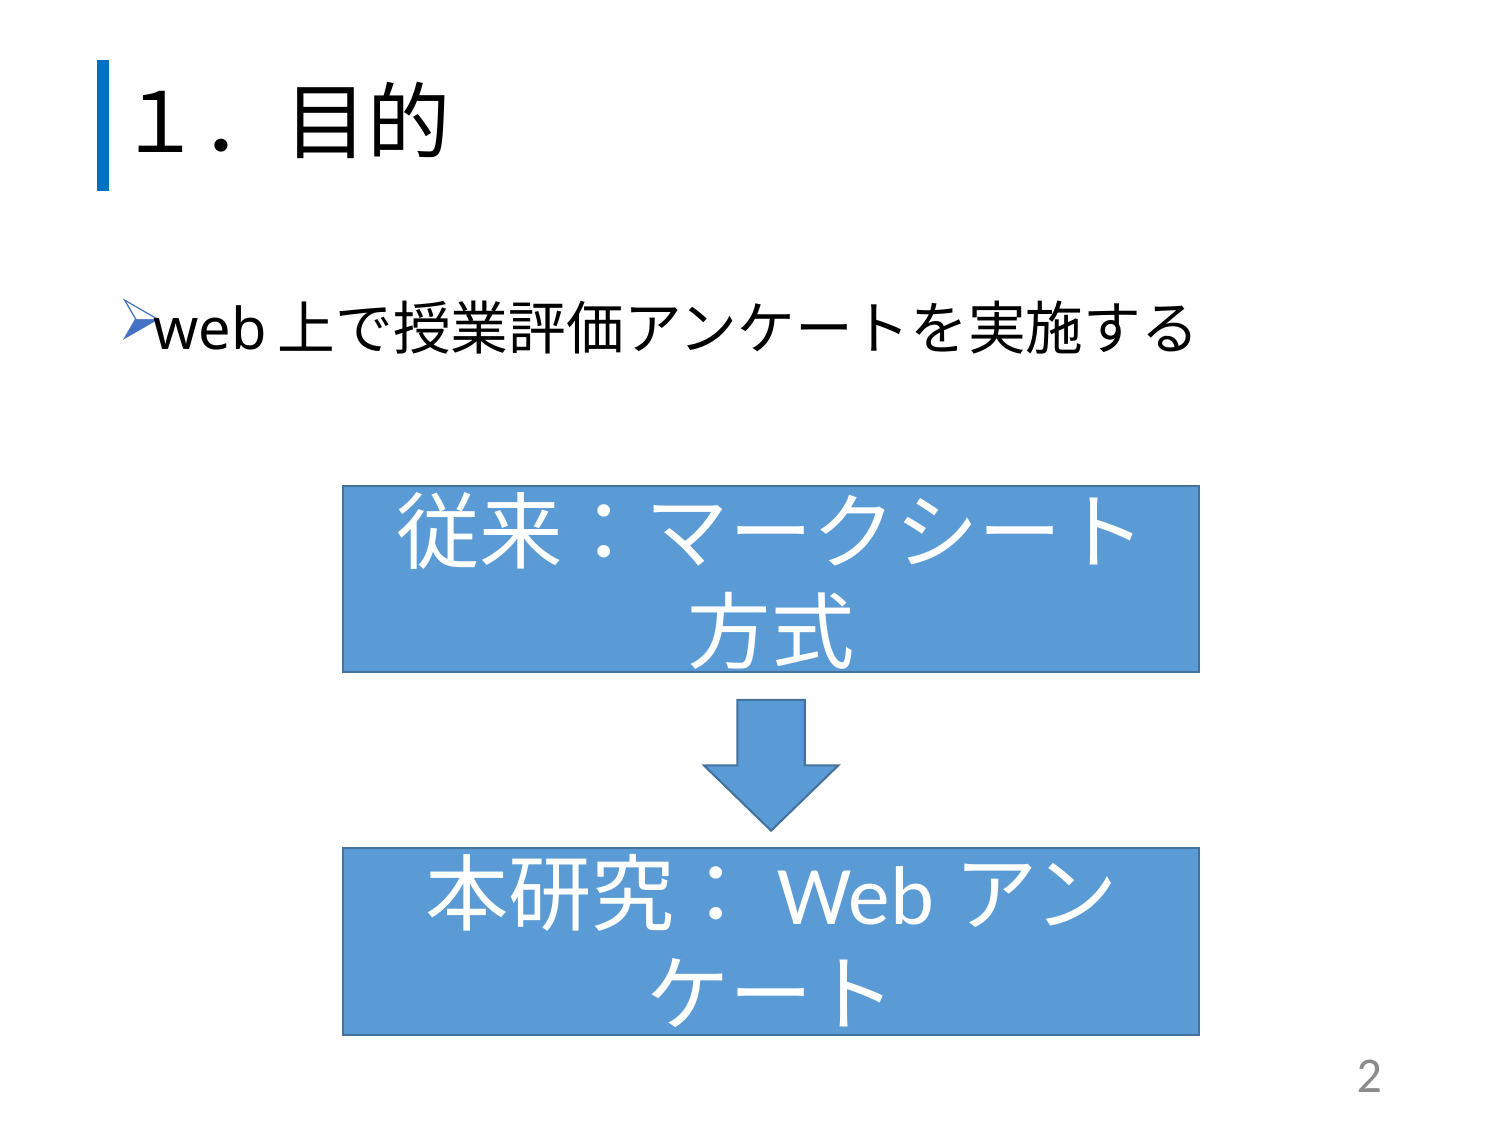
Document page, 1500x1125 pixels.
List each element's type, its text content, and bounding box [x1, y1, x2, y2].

slide_number 1 [1059, 1042, 1397, 1103]
title １．目的 [103, 59, 1397, 191]
text_box 本研究：Webアンケート [342, 847, 1200, 1036]
text_box [701, 698, 841, 833]
text_box 従来：マークシート方式 [342, 485, 1200, 673]
list web上で授業評価アンケートを実施する [103, 249, 1412, 427]
